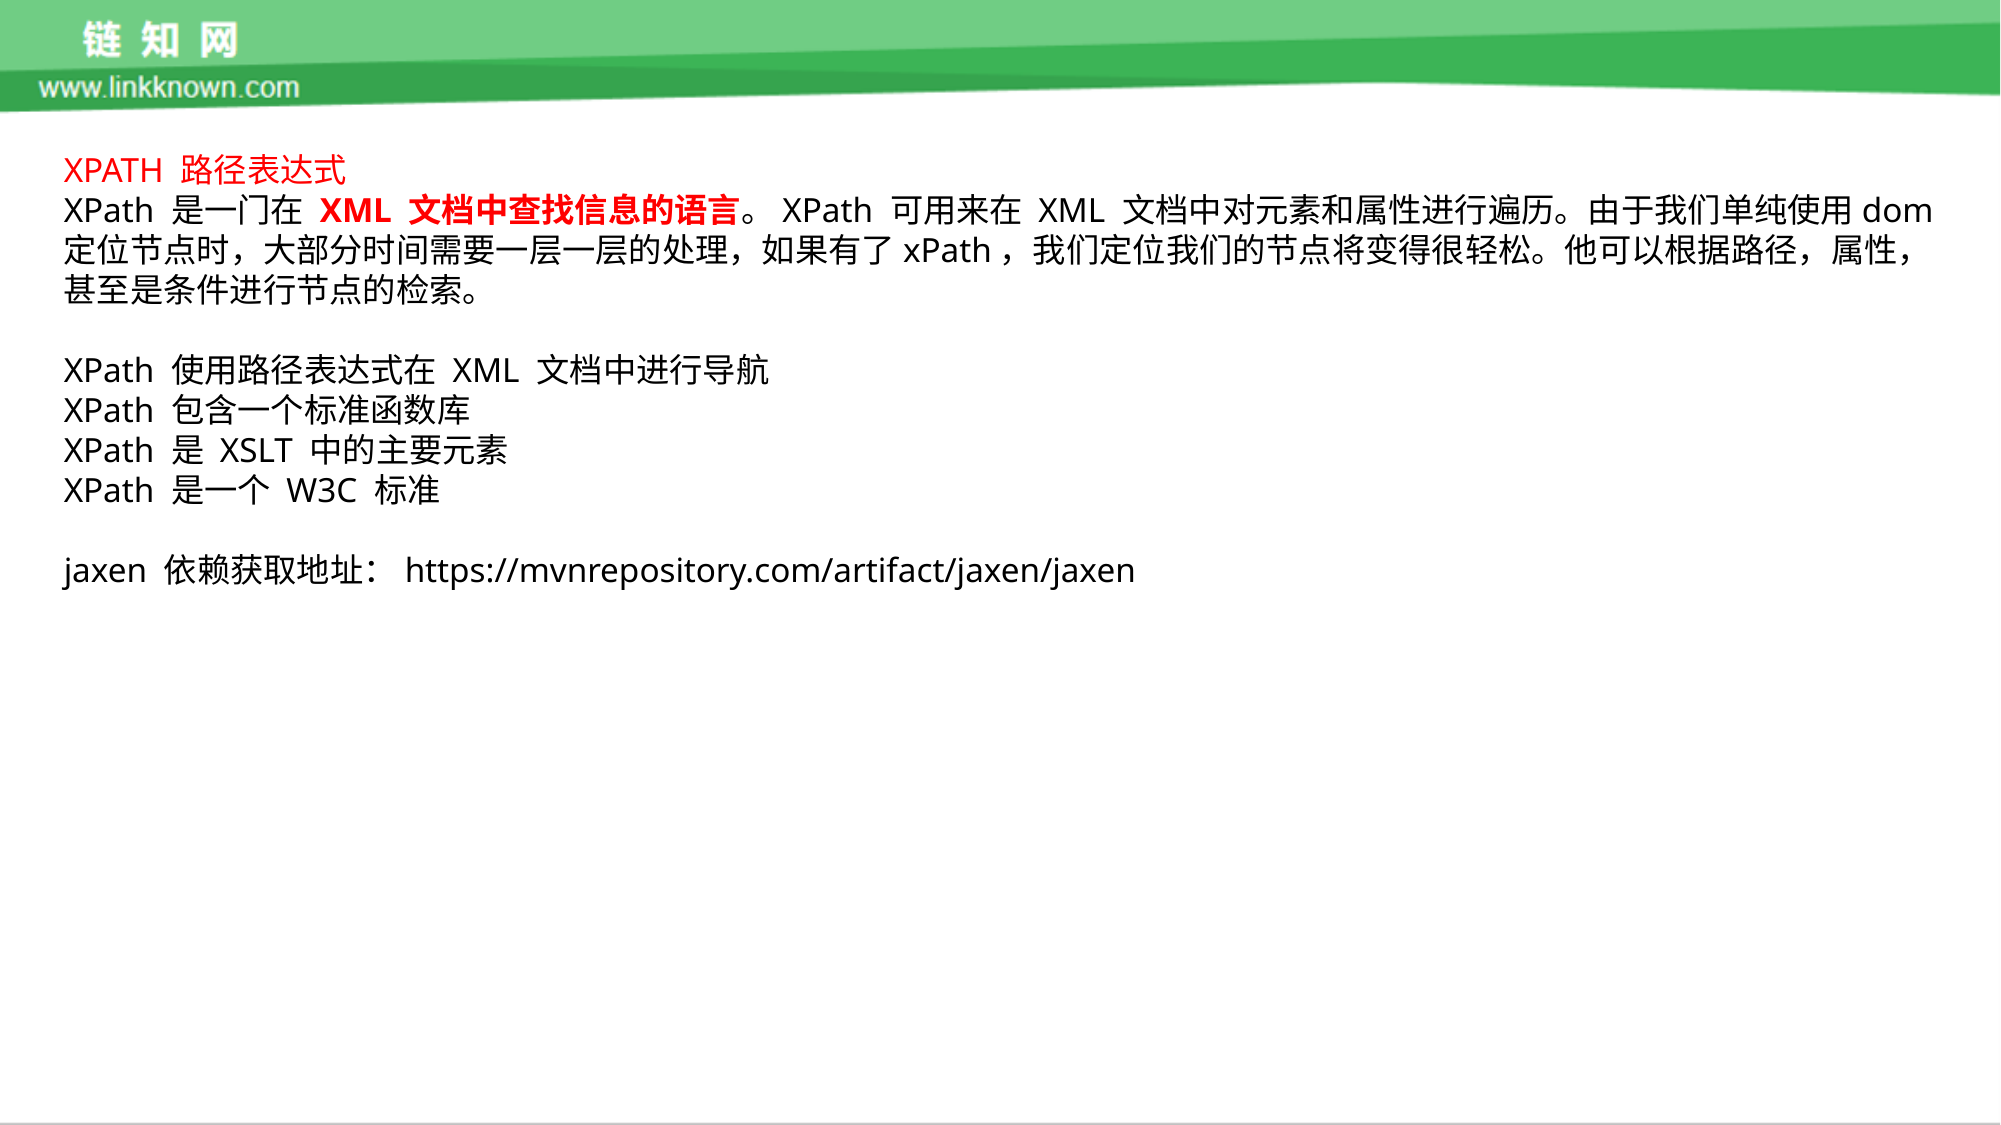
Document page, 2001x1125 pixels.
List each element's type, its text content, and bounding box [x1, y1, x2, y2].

text_box XPATH 路径表达式 XPath 是一门在 XML 文档中查找信息的语言。XPath 可用来在 XML 文档中对元素和属性进行遍历。由于我们单纯使用dom定位节点时，大部分时间需要一层一层的处理，如果有了xPath，我们定位我们的节点将变得很轻松。他可以根据路径，属性，甚至是条件进行节点的检索。 XPath 使用路径表达式在 XML 文档中进行导航 XPath 包含一个标准函数库 XPath 是 XSLT 中的主要元素 XPath 是一个 W3C 标准 jaxen 依赖获取地址：https://mvnrepository.com/artifact/jaxen/jaxen [49, 142, 1951, 597]
picture [0, 0, 2001, 1125]
